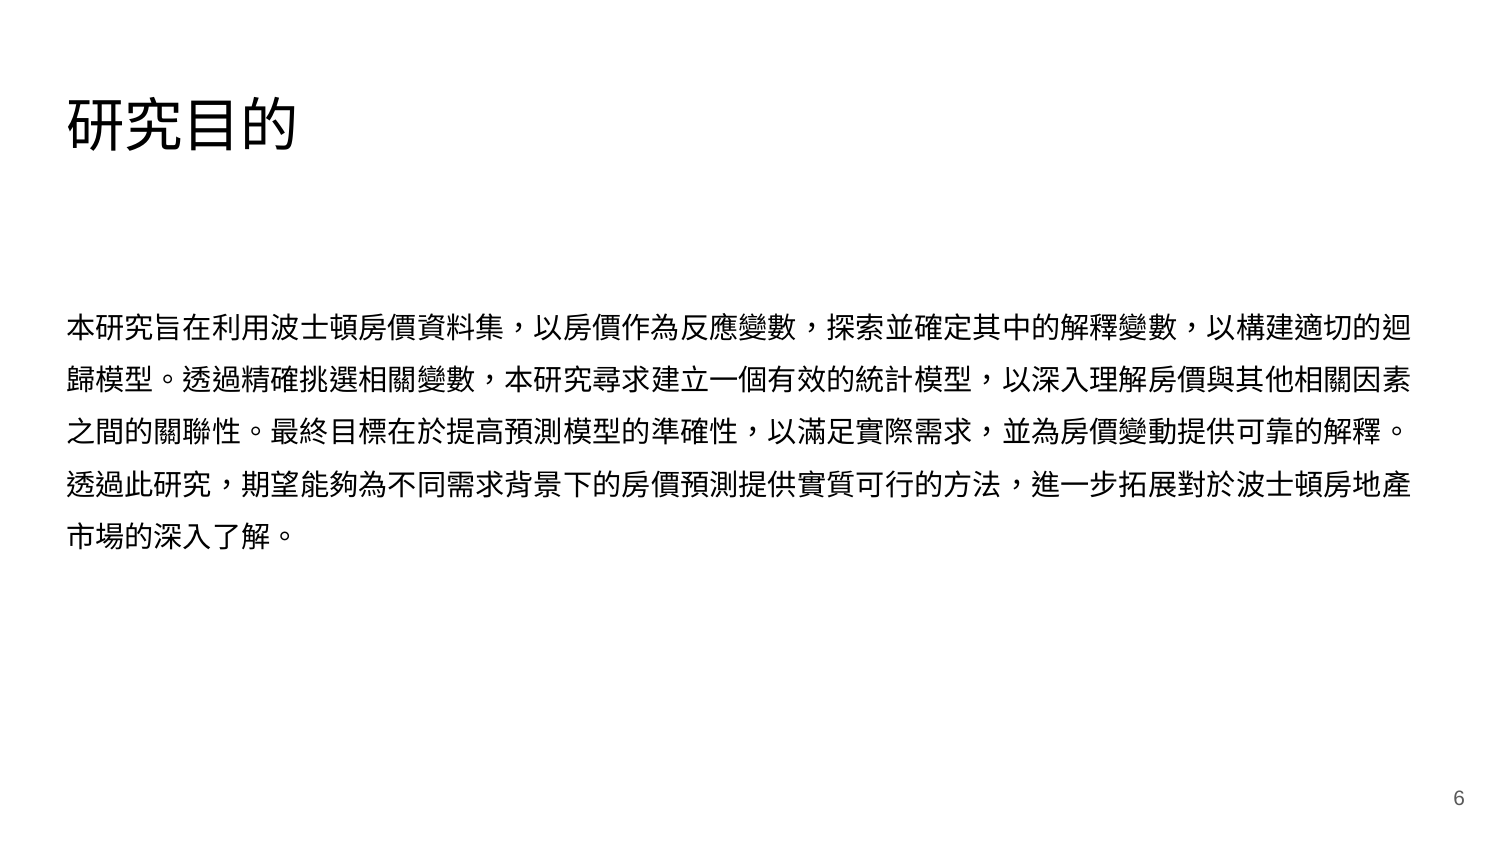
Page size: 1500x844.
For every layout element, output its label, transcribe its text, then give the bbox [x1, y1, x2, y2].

slide_number ‹#› [1389, 764, 1480, 830]
title 研究目的 [51, 72, 1449, 167]
list 本研究旨在利用波士頓房價資料集，以房價作為反應變數，探索並確定其中的解釋變數，以構建適切的迴歸模型。透過精確挑選相關變數，本研究尋求建立一個有效的統計模型，以深入理解房價與其他相關因素之間的關聯性。最終目標在於提高預測模型的準確性，以滿足實際需求，並為房價變動提供可靠的解釋。透過此研究，期望能夠為不同需求背景下的房價預測提供實質可行的方法，進一步拓展對於波士頓房地產市場的深入了解。 [51, 189, 1449, 750]
